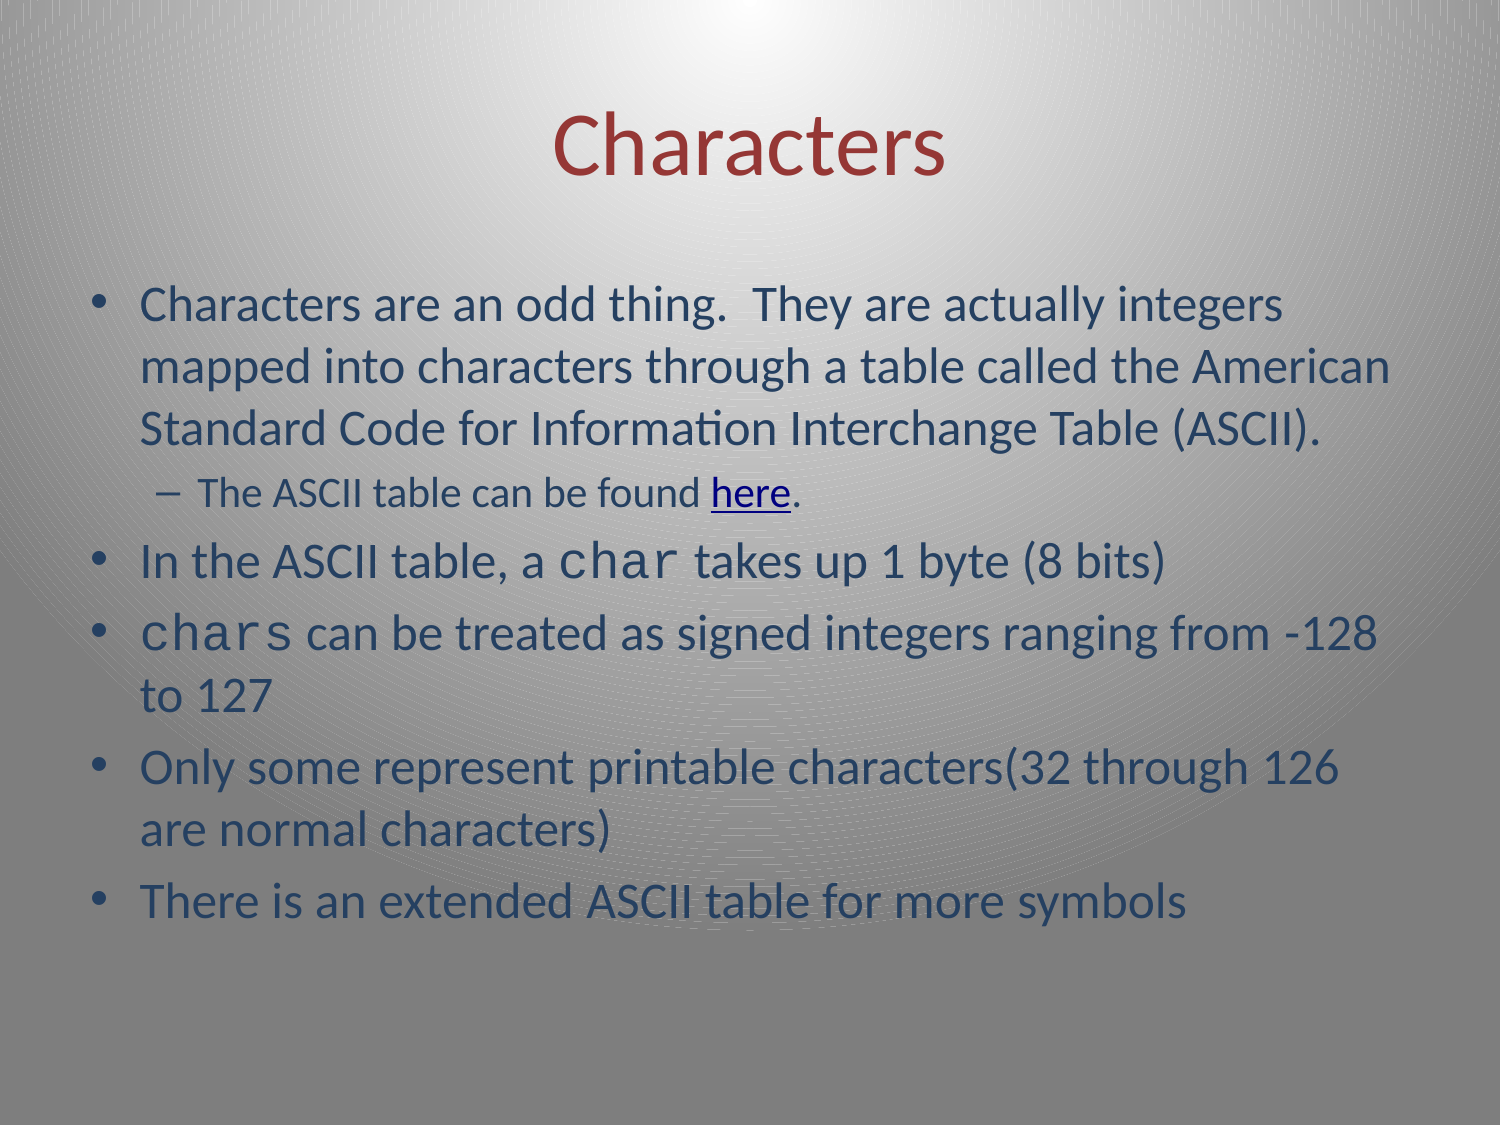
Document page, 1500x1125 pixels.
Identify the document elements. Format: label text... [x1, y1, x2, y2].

title Characters [75, 45, 1425, 233]
list Characters are an odd thing. They are actually integers mapped into characters through a table called the American Standard Code for Information Interchange Table (ASCII). The ASCII table can be found here. In the ASCII table, a char takes up 1 byte (8 bits) chars can be treated as signed integers ranging from -128 to 127 Only some represent printable characters(32 through 126 are normal characters) There is an extended ASCII table for more symbols [75, 262, 1425, 1005]
